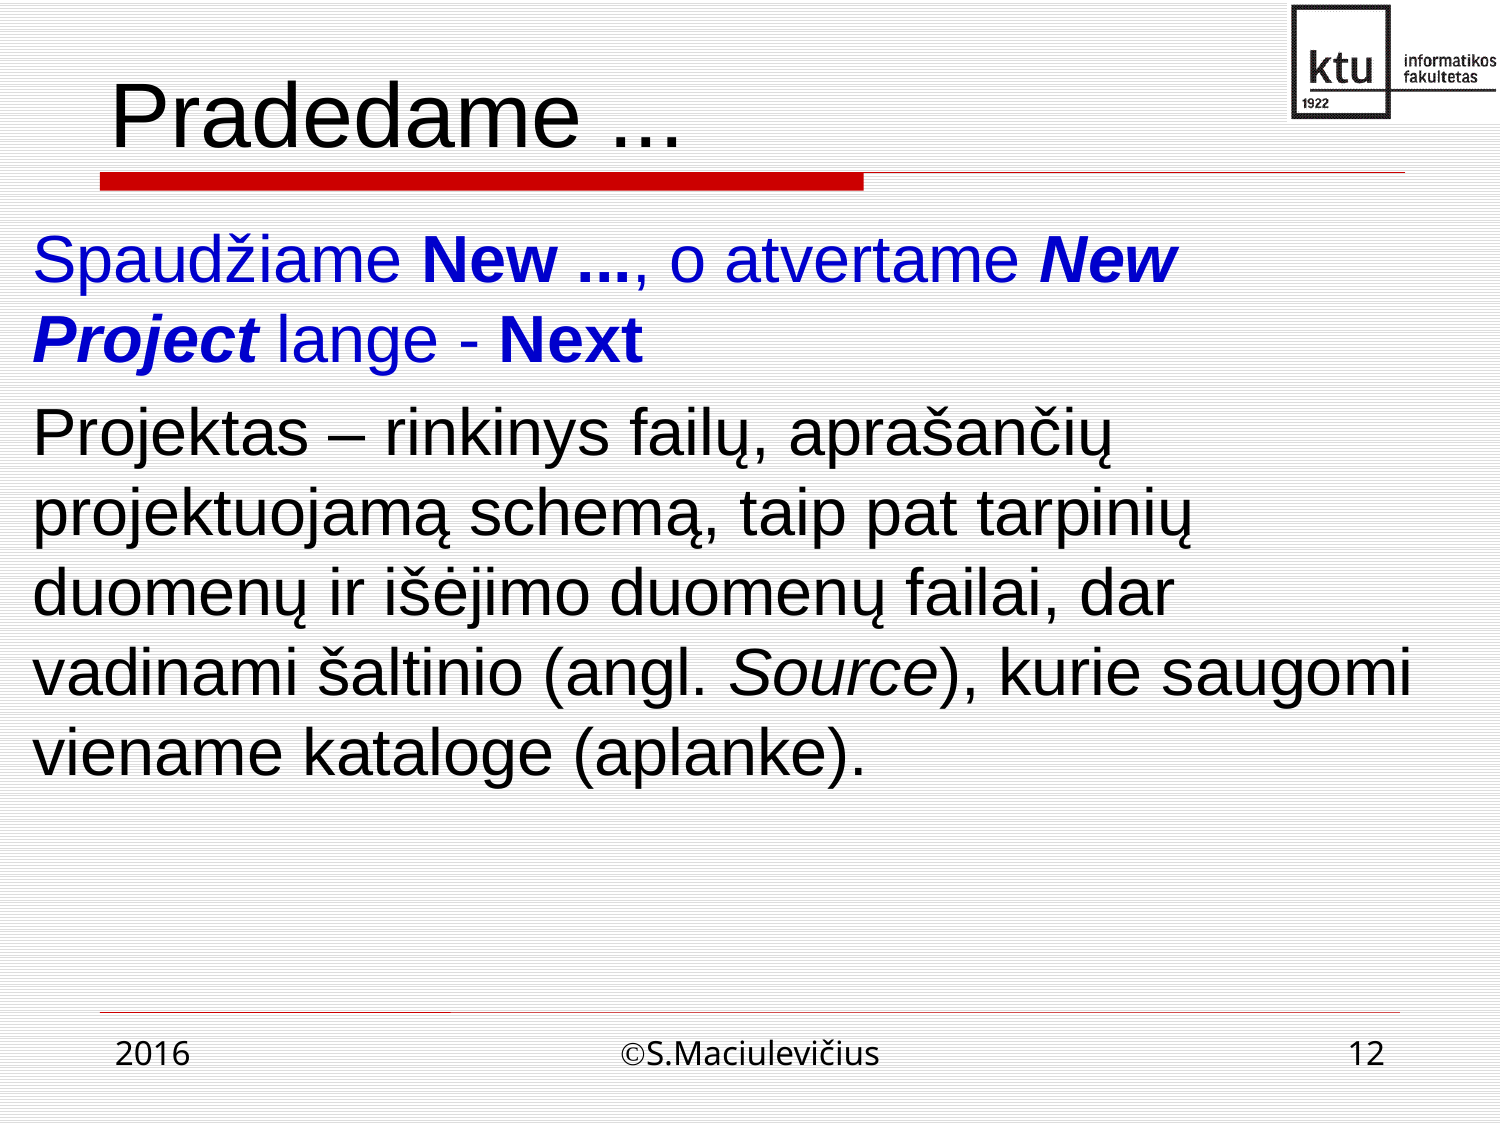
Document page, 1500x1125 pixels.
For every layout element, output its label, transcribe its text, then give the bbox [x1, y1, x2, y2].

title Pradedame ... [94, 50, 1407, 173]
picture [1287, 0, 1500, 123]
text_box S.Maciulevičius [512, 1024, 988, 1103]
list Spaudžiame New ..., o atvertame New Project lange - Next Projektas – rinkinys failų, aprašančių projektuojamą schemą, taip pat tarpinių duomenų ir išėjimo duomenų failai, dar vadinami šaltinio (angl. Source), kurie saugomi viename kataloge (aplanke). [17, 208, 1436, 823]
text_box 2016 [99, 1024, 425, 1103]
text_box 12 [1074, 1024, 1400, 1103]
